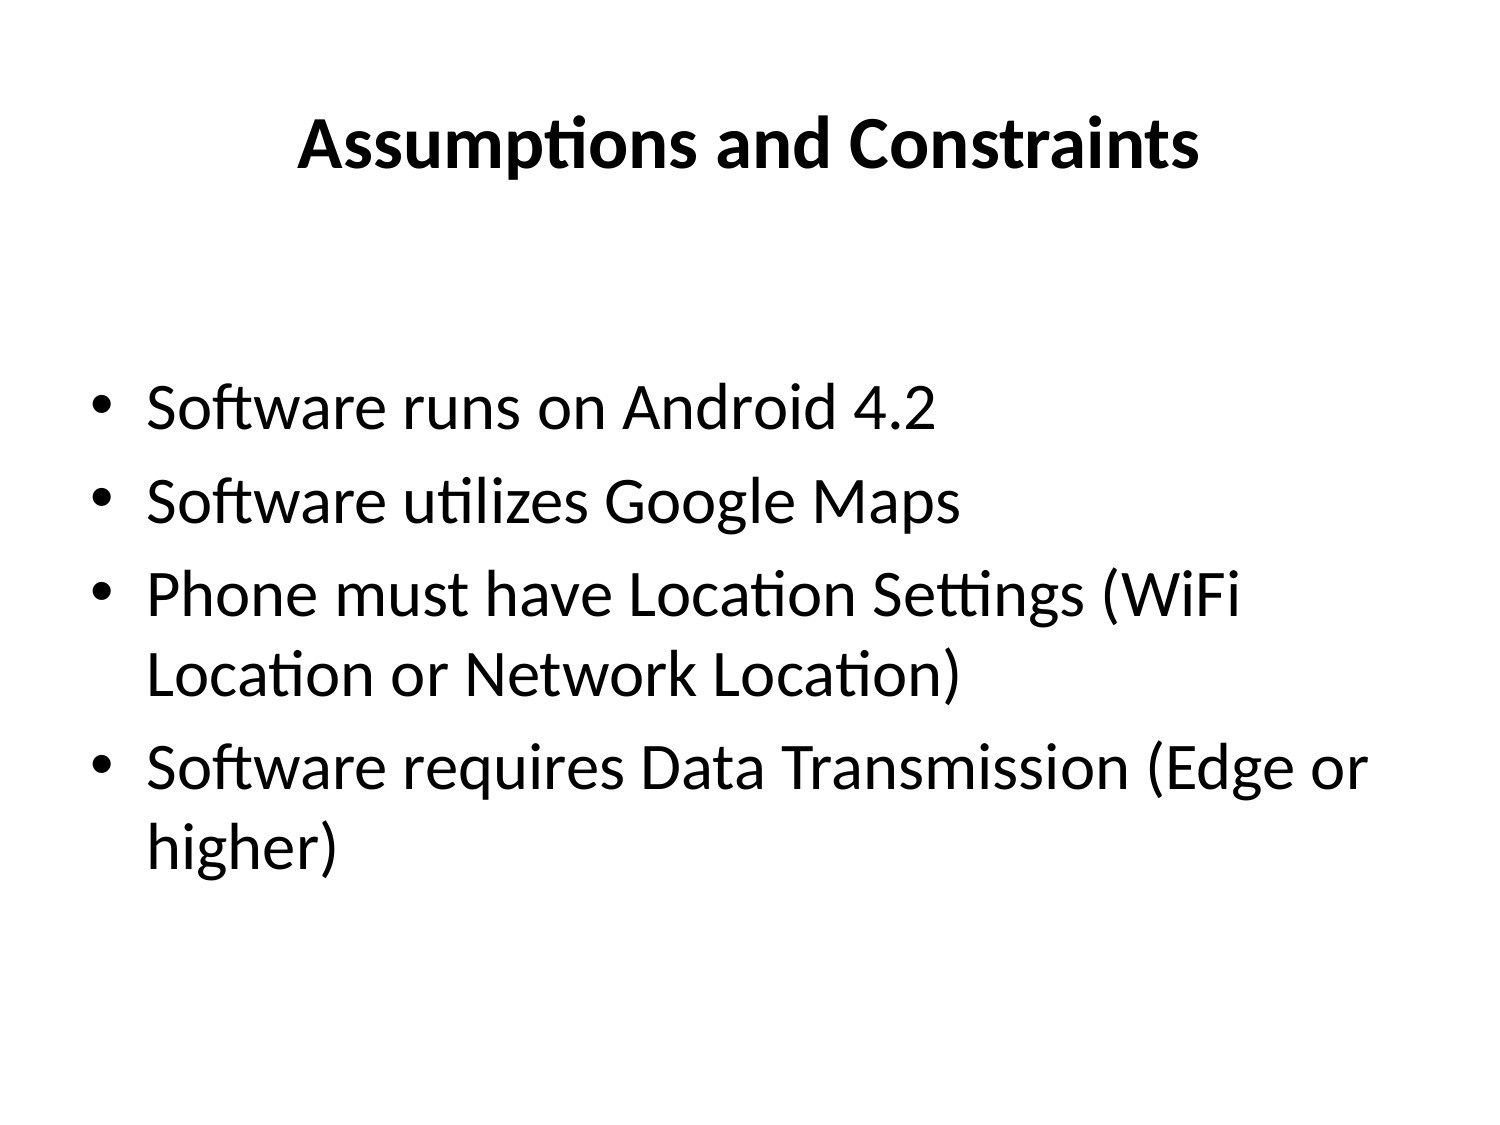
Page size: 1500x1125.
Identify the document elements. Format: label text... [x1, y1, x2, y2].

title Assumptions and Constraints [75, 45, 1425, 233]
list Software runs on Android 4.2 Software utilizes Google Maps Phone must have Location Settings (WiFi Location or Network Location) Software requires Data Transmission (Edge or higher) [75, 262, 1425, 1005]
